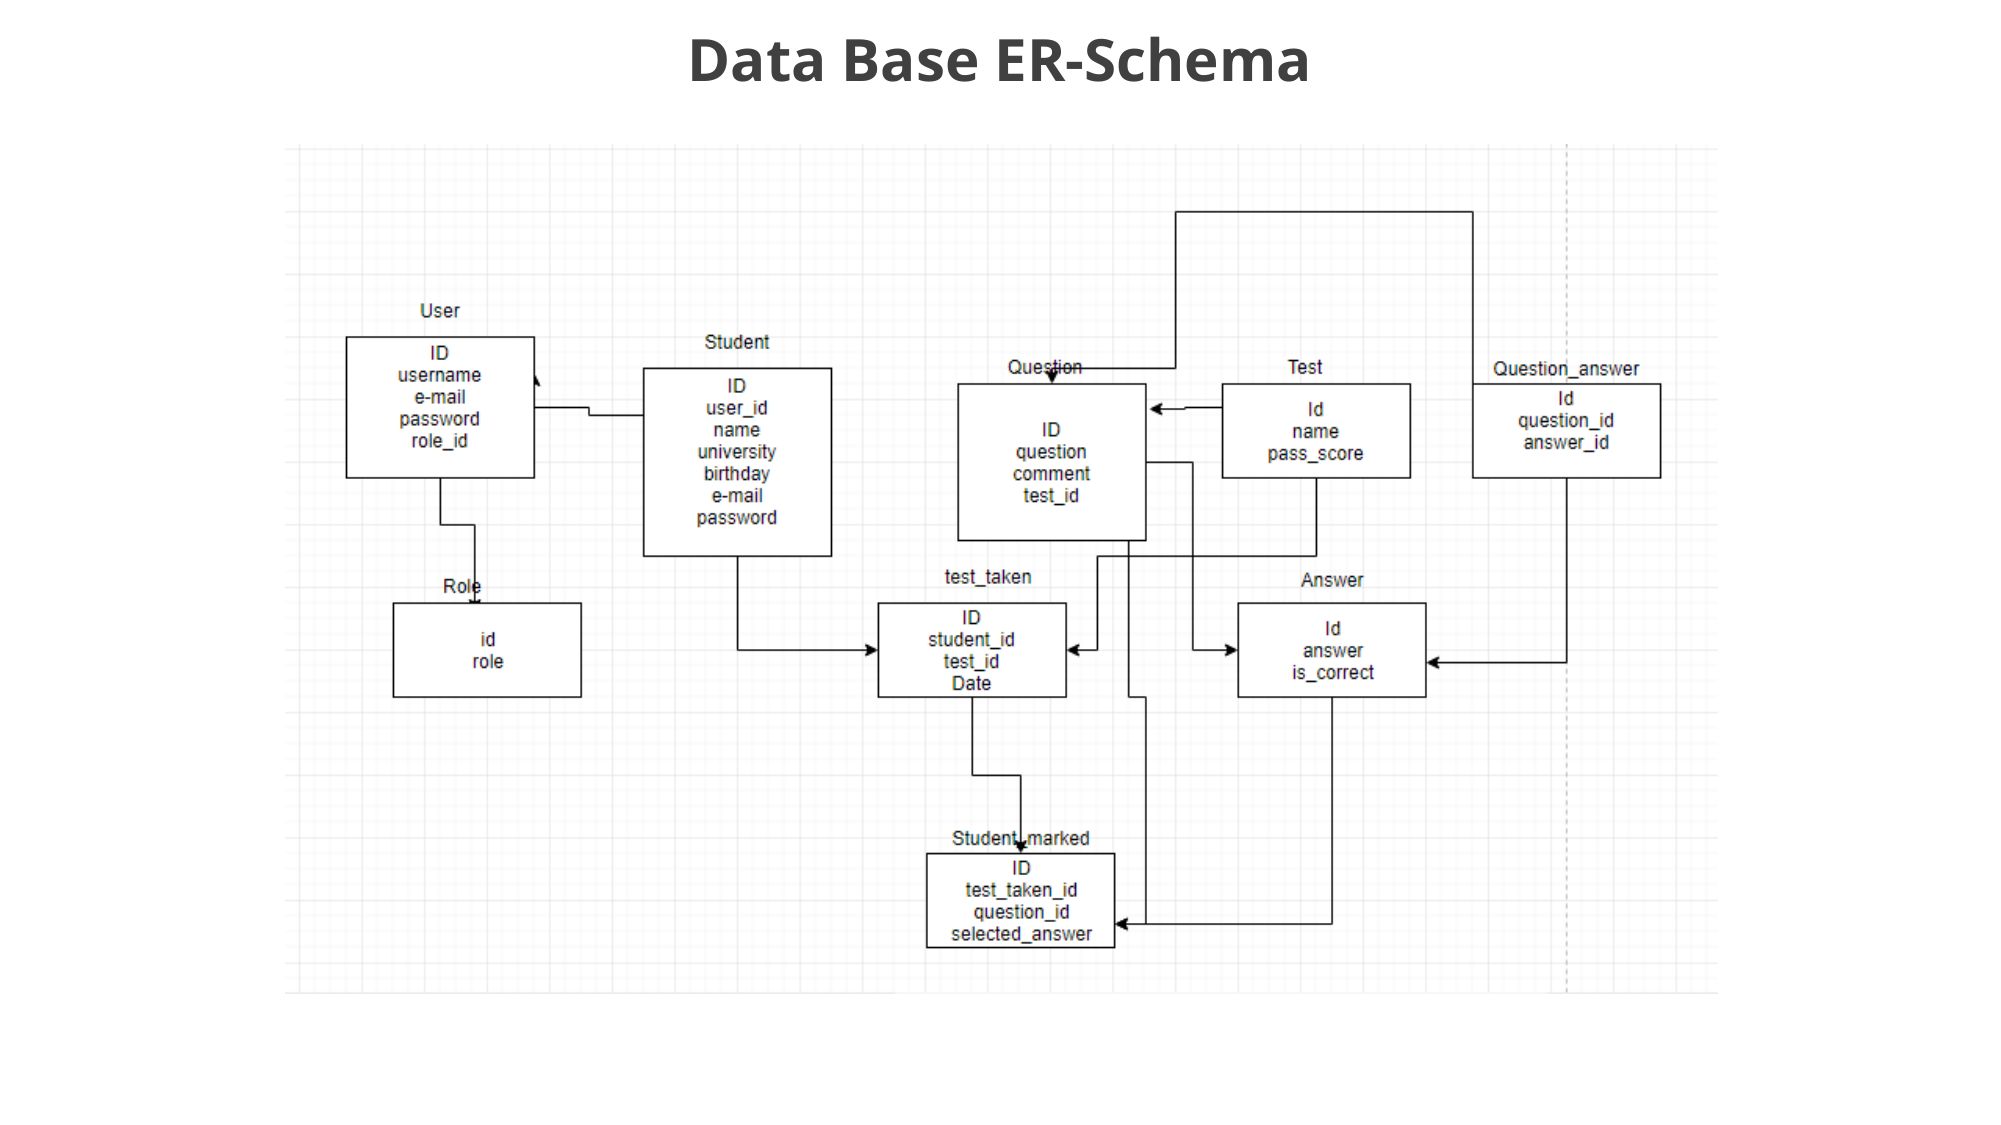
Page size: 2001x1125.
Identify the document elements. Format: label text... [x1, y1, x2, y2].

picture [285, 144, 1718, 994]
text_box Data Base ER-Schema [37, 31, 1963, 95]
